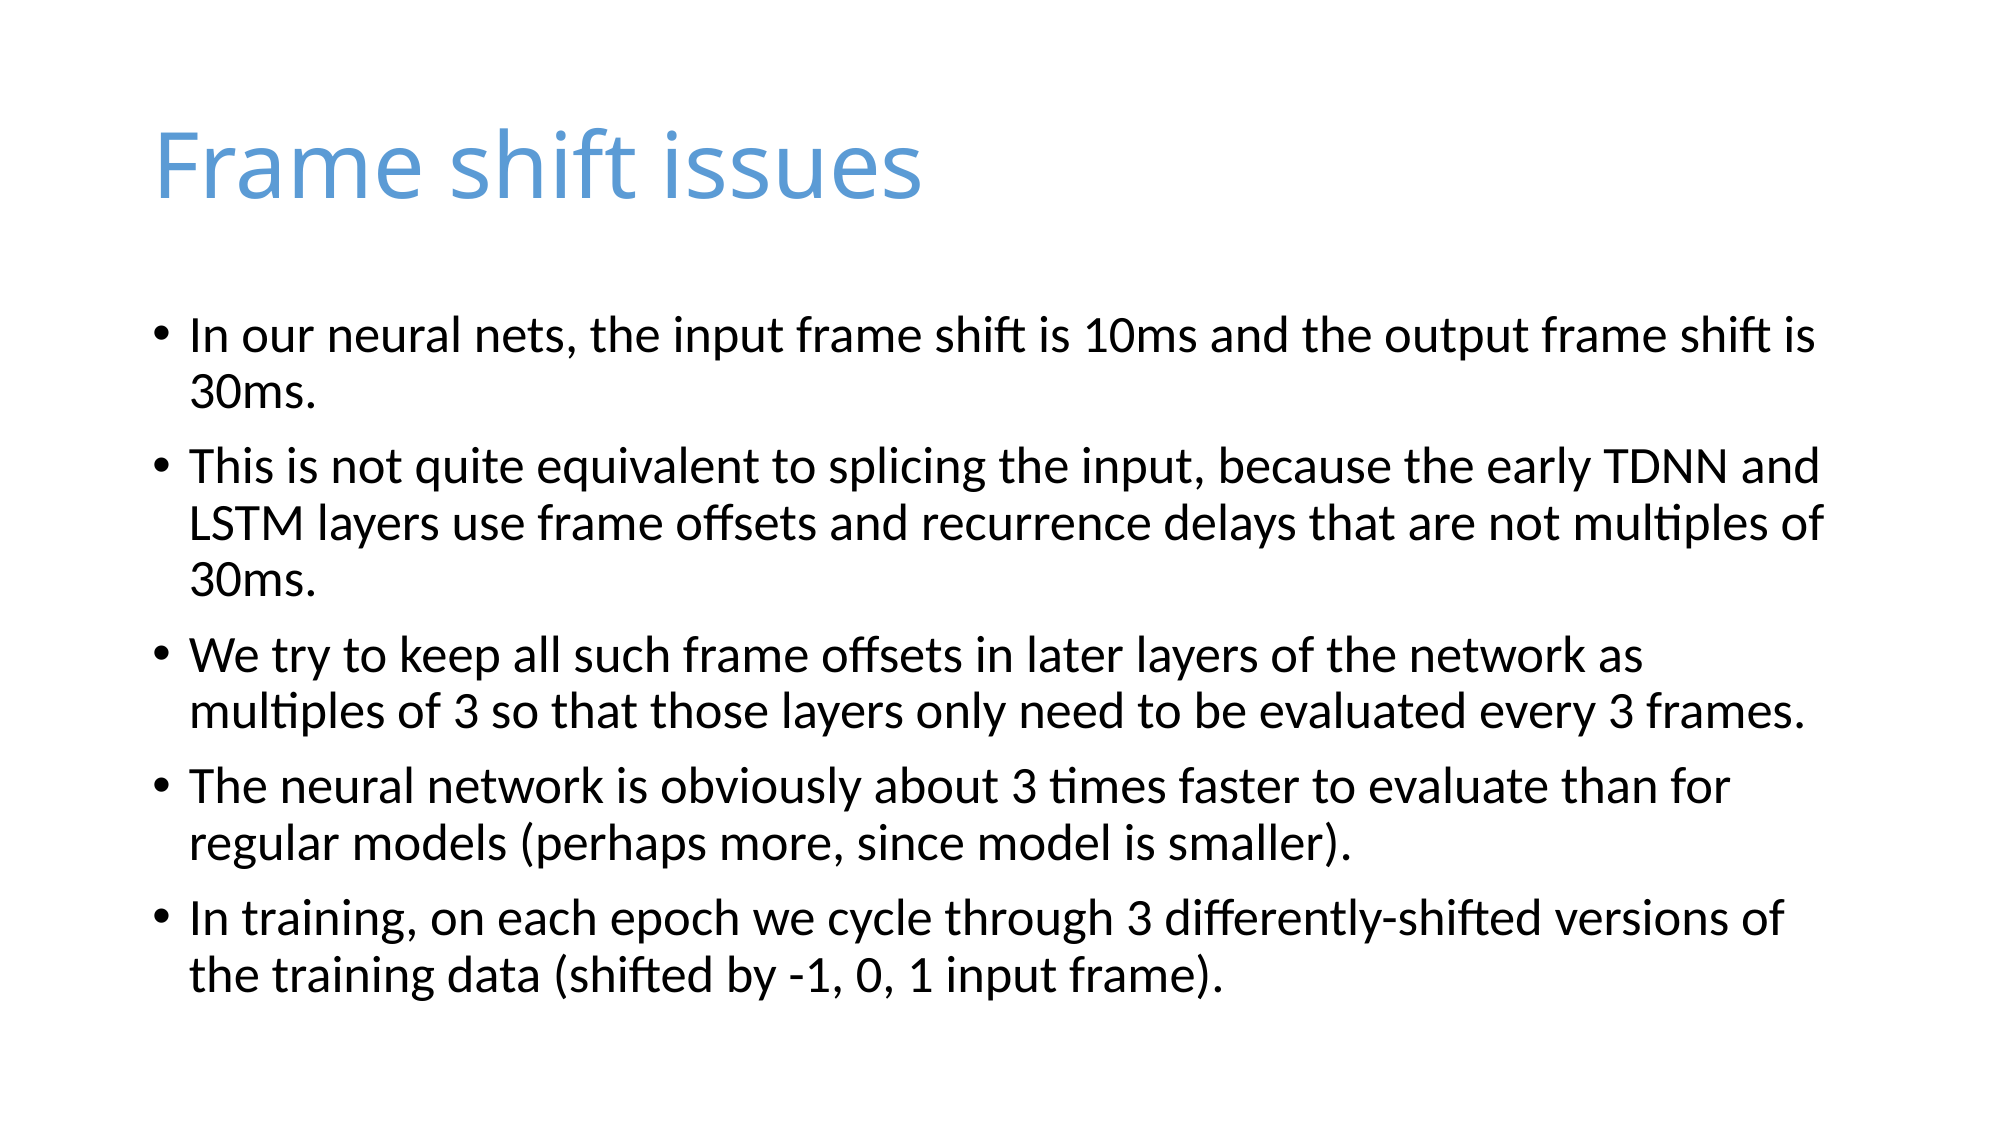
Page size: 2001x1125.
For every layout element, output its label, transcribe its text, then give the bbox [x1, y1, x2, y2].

list In our neural nets, the input frame shift is 10ms and the output frame shift is 30ms. This is not quite equivalent to splicing the input, because the early TDNN and LSTM layers use frame offsets and recurrence delays that are not multiples of 30ms. We try to keep all such frame offsets in later layers of the network as multiples of 3 so that those layers only need to be evaluated every 3 frames. The neural network is obviously about 3 times faster to evaluate than for regular models (perhaps more, since model is smaller). In training, on each epoch we cycle through 3 differently-shifted versions of the training data (shifted by -1, 0, 1 input frame). [137, 299, 1863, 1014]
title Frame shift issues [137, 59, 1863, 278]
